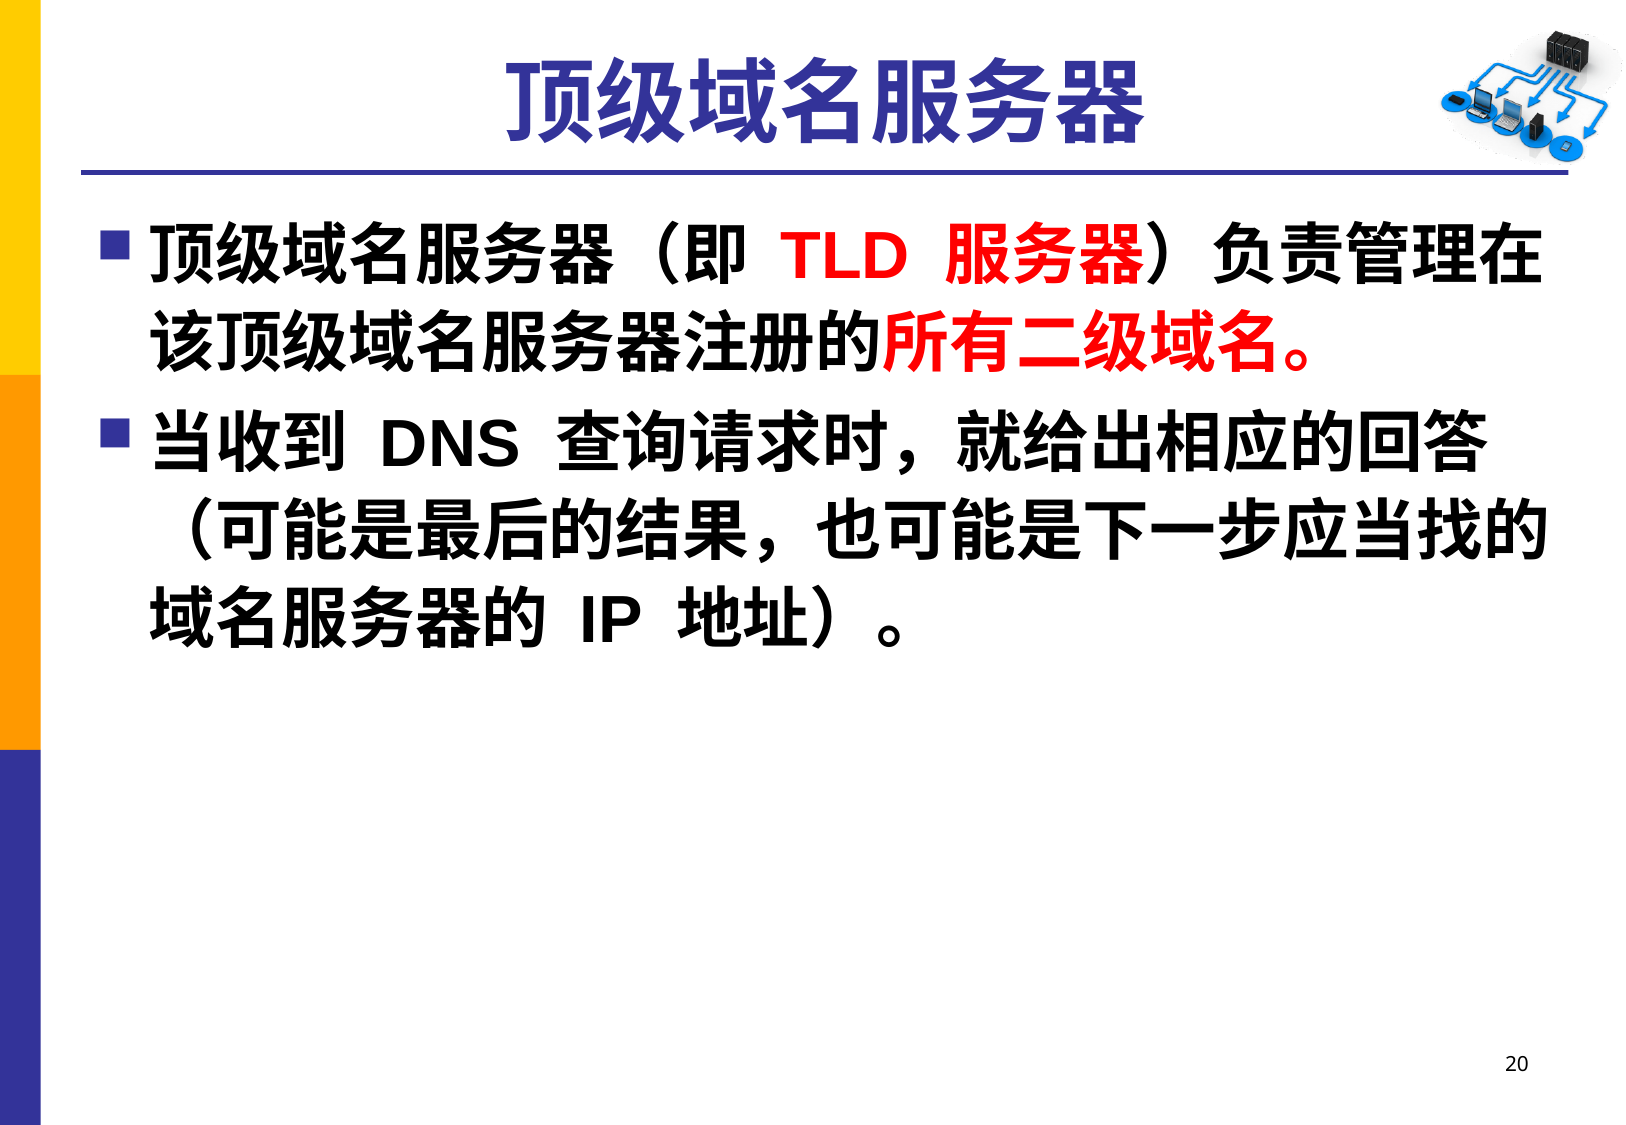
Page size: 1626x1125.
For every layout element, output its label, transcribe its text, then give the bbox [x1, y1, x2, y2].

picture [1438, 30, 1624, 165]
slide_number 20 [1164, 1042, 1544, 1118]
title 顶级域名服务器 [81, 30, 1569, 161]
list 顶级域名服务器（即 TLD 服务器）负责管理在该顶级域名服务器注册的所有二级域名。 当收到 DNS 查询请求时，就给出相应的回答（可能是最后的结果，也可能是下一步应当找的域名服务器的 IP 地址）。 [81, 196, 1569, 1006]
